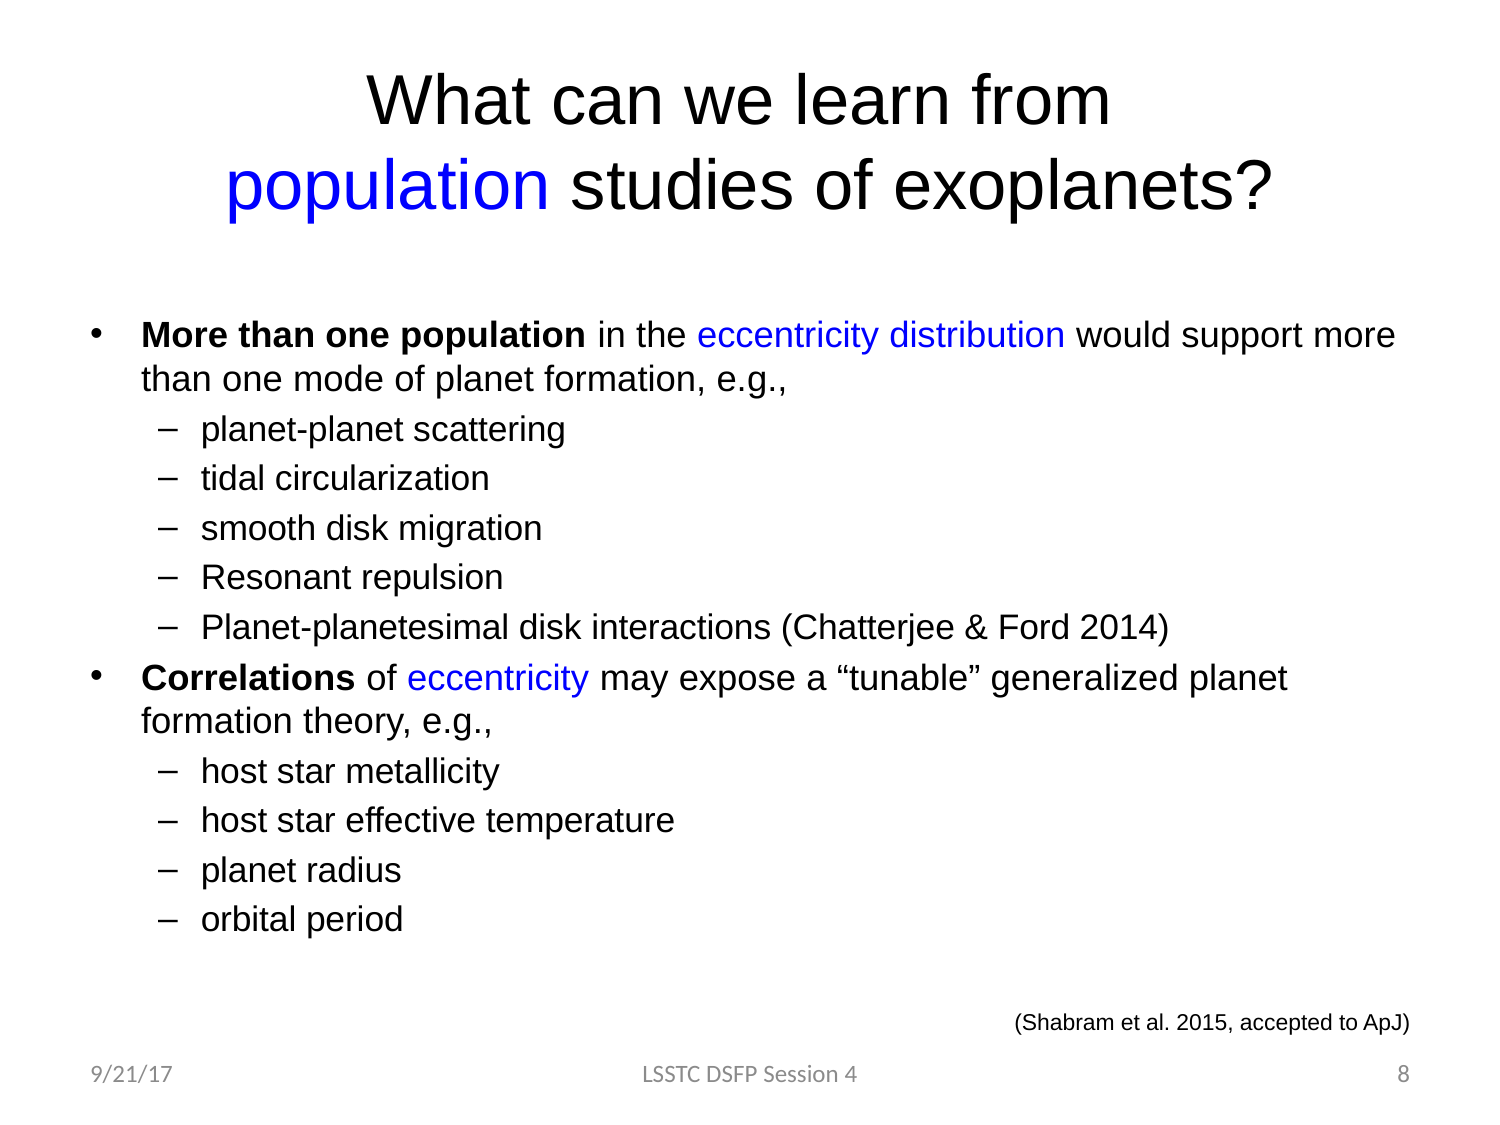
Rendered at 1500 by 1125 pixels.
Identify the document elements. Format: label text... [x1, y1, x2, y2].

slide_number 8 [1074, 1042, 1425, 1103]
list More than one population in the eccentricity distribution would support more than one mode of planet formation, e.g., planet-planet scattering tidal circularization smooth disk migration Resonant repulsion Planet-planetesimal disk interactions (Chatterjee & Ford 2014) Correlations of eccentricity may expose a “tunable” generalized planet formation theory, e.g., host star metallicity host star effective temperature planet radius orbital period (Shabram et al. 2015, accepted to ApJ) [75, 303, 1425, 1058]
title What can we learn from population studies of exoplanets? [75, 45, 1425, 233]
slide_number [75, 1042, 425, 1103]
footer LSSTC DSFP Session 4 [512, 1042, 988, 1103]
